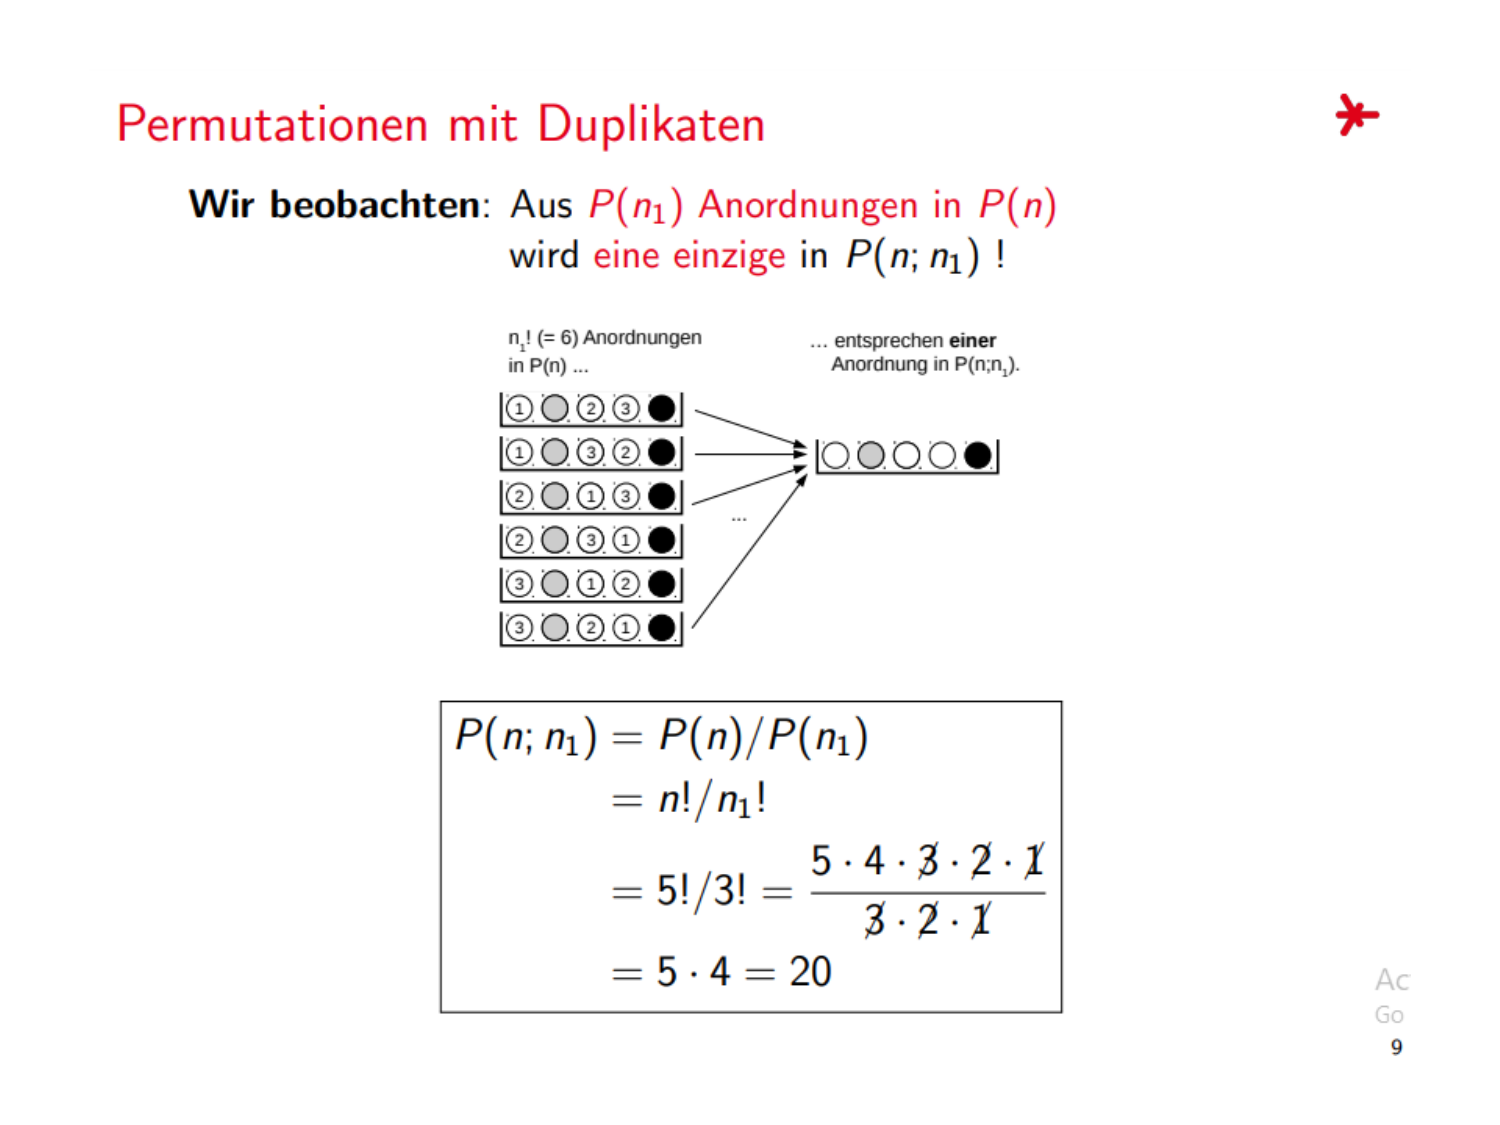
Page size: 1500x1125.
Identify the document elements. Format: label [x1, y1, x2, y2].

picture [88, 69, 1412, 1056]
